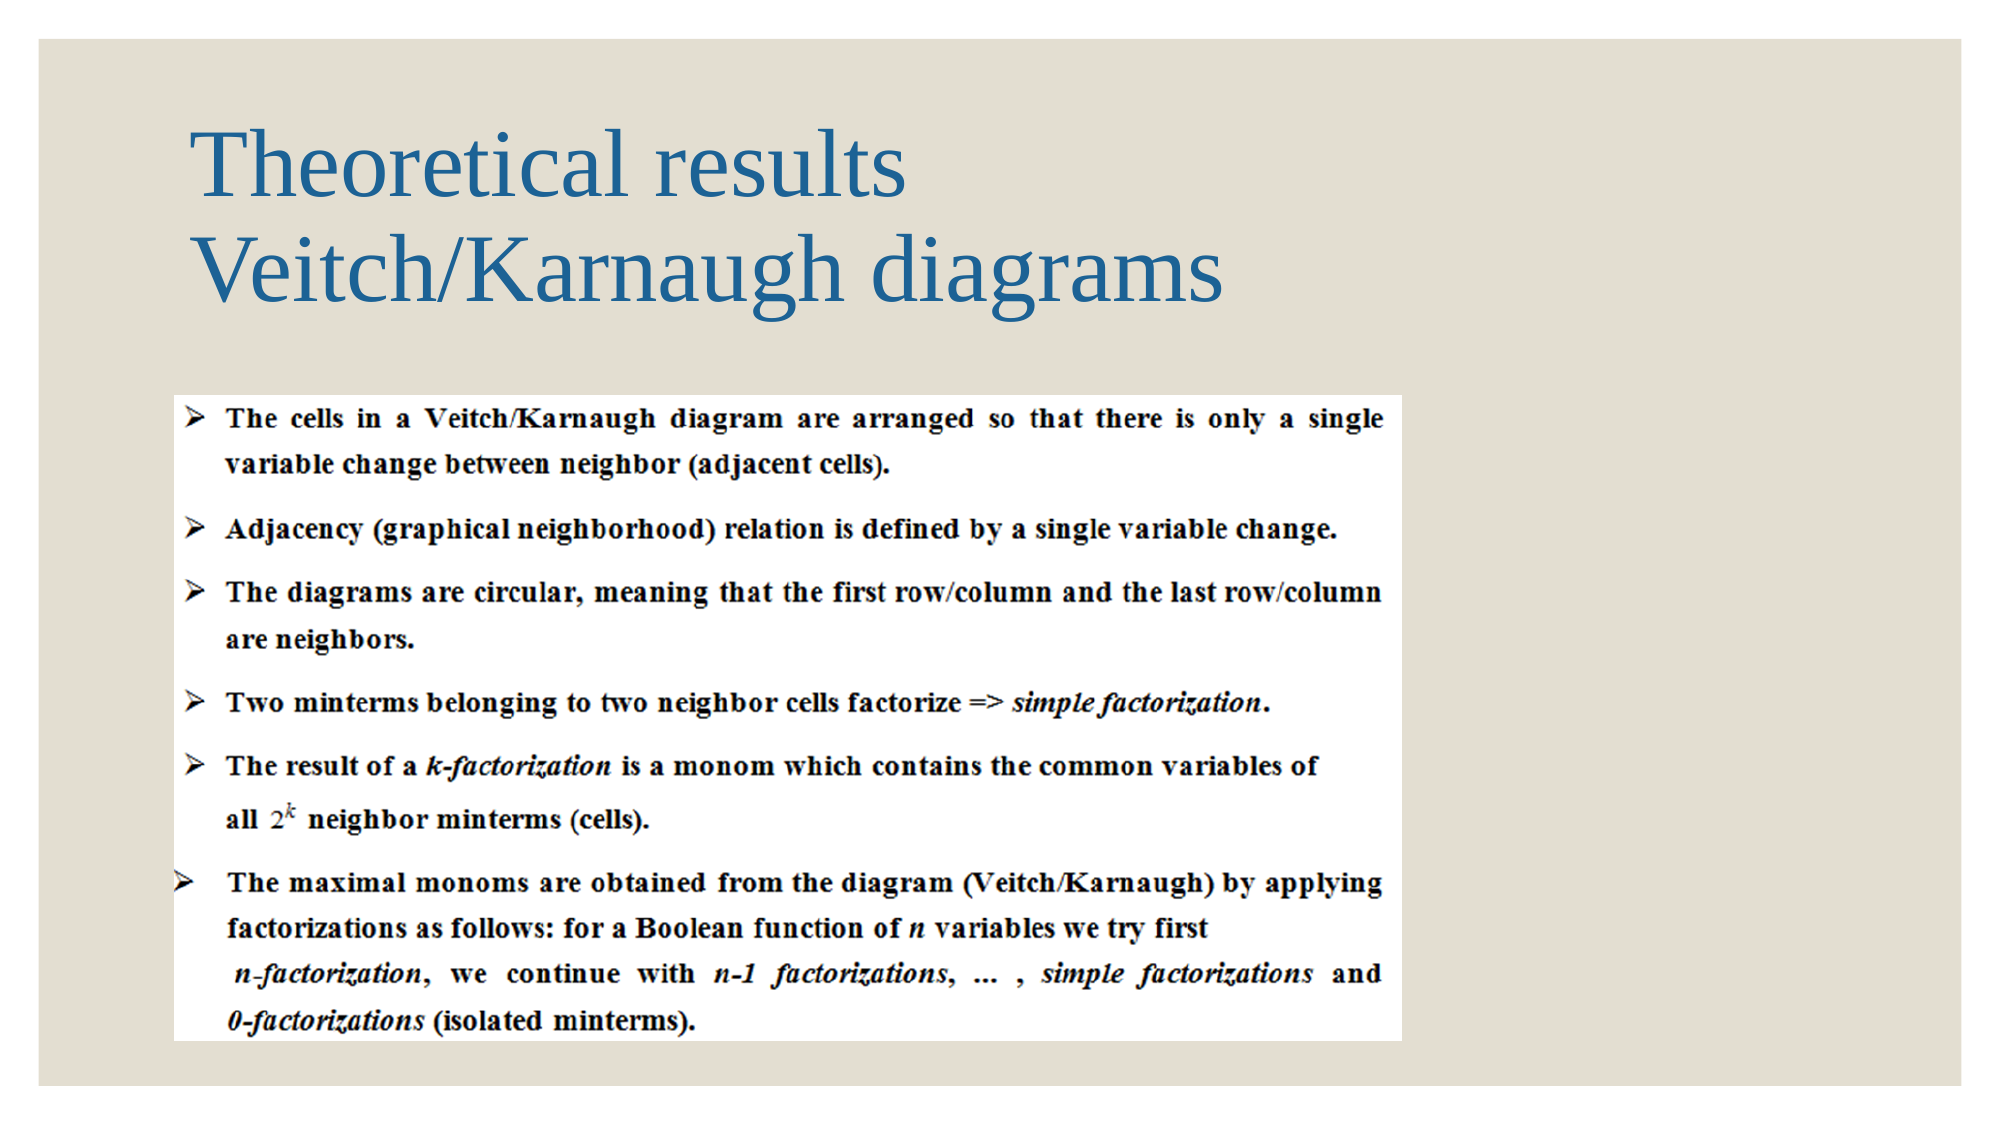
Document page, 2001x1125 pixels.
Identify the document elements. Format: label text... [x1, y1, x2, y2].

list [174, 395, 1402, 1041]
title Theoretical results Veitch/Karnaugh diagrams [174, 105, 1825, 331]
